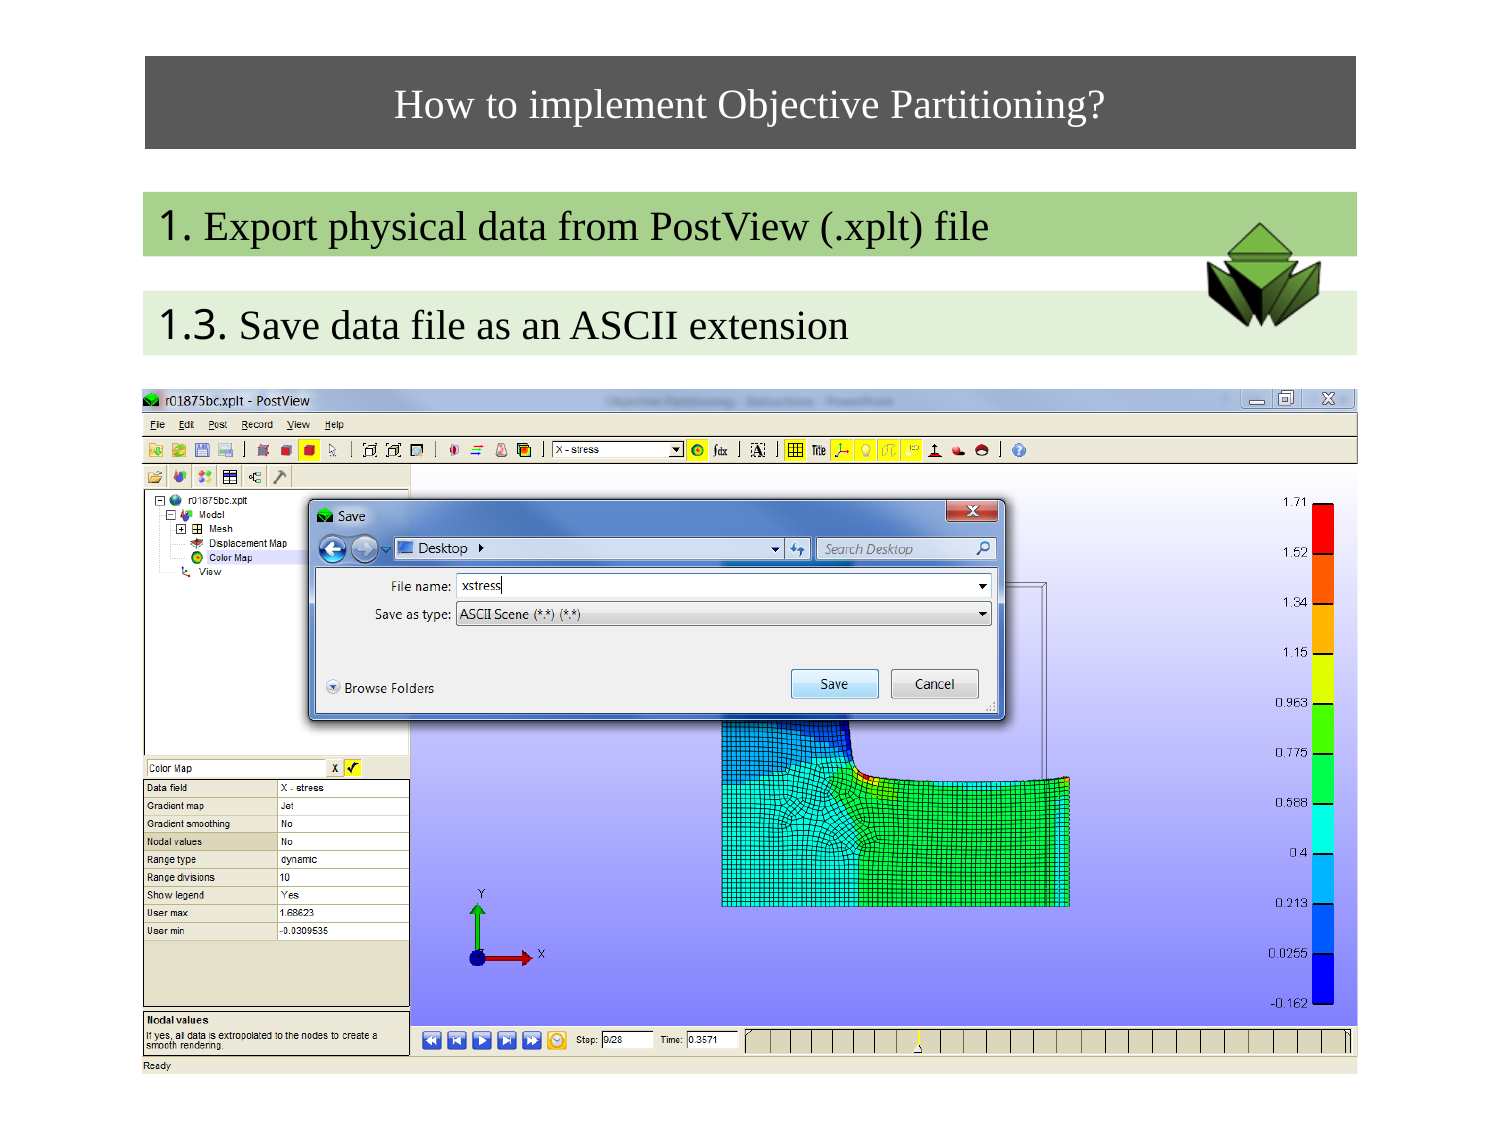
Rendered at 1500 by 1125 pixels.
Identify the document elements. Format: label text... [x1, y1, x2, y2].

text_box How to implement Objective Partitioning? [141, 52, 1359, 152]
picture [142, 389, 1358, 1074]
picture [1202, 216, 1325, 331]
text_box 1.3. Save data file as an ASCII extension [142, 290, 1358, 356]
text_box 1. Export physical data from PostView (.xplt) file [142, 191, 1358, 257]
